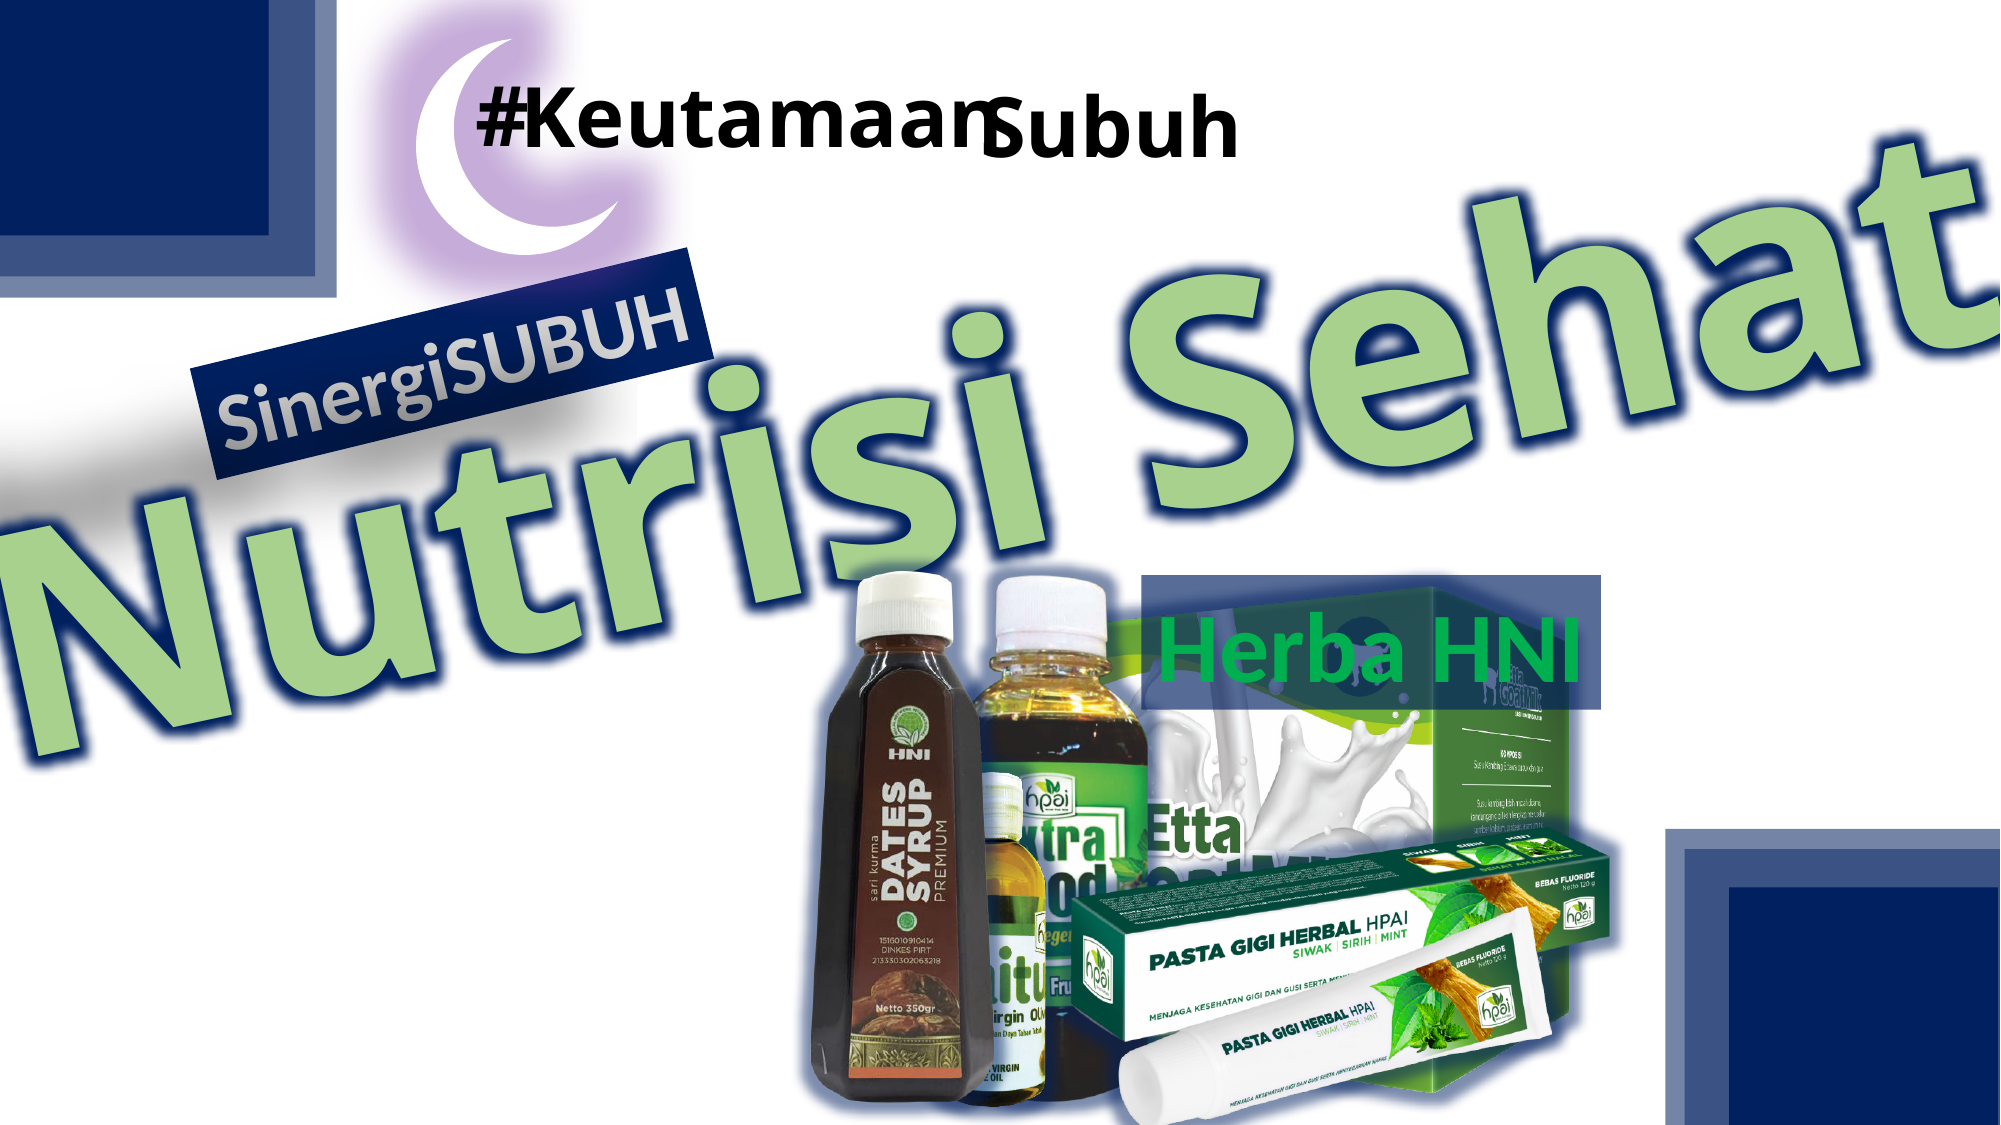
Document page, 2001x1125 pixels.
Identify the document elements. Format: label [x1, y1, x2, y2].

text_box [0, 0, 2000, 1125]
